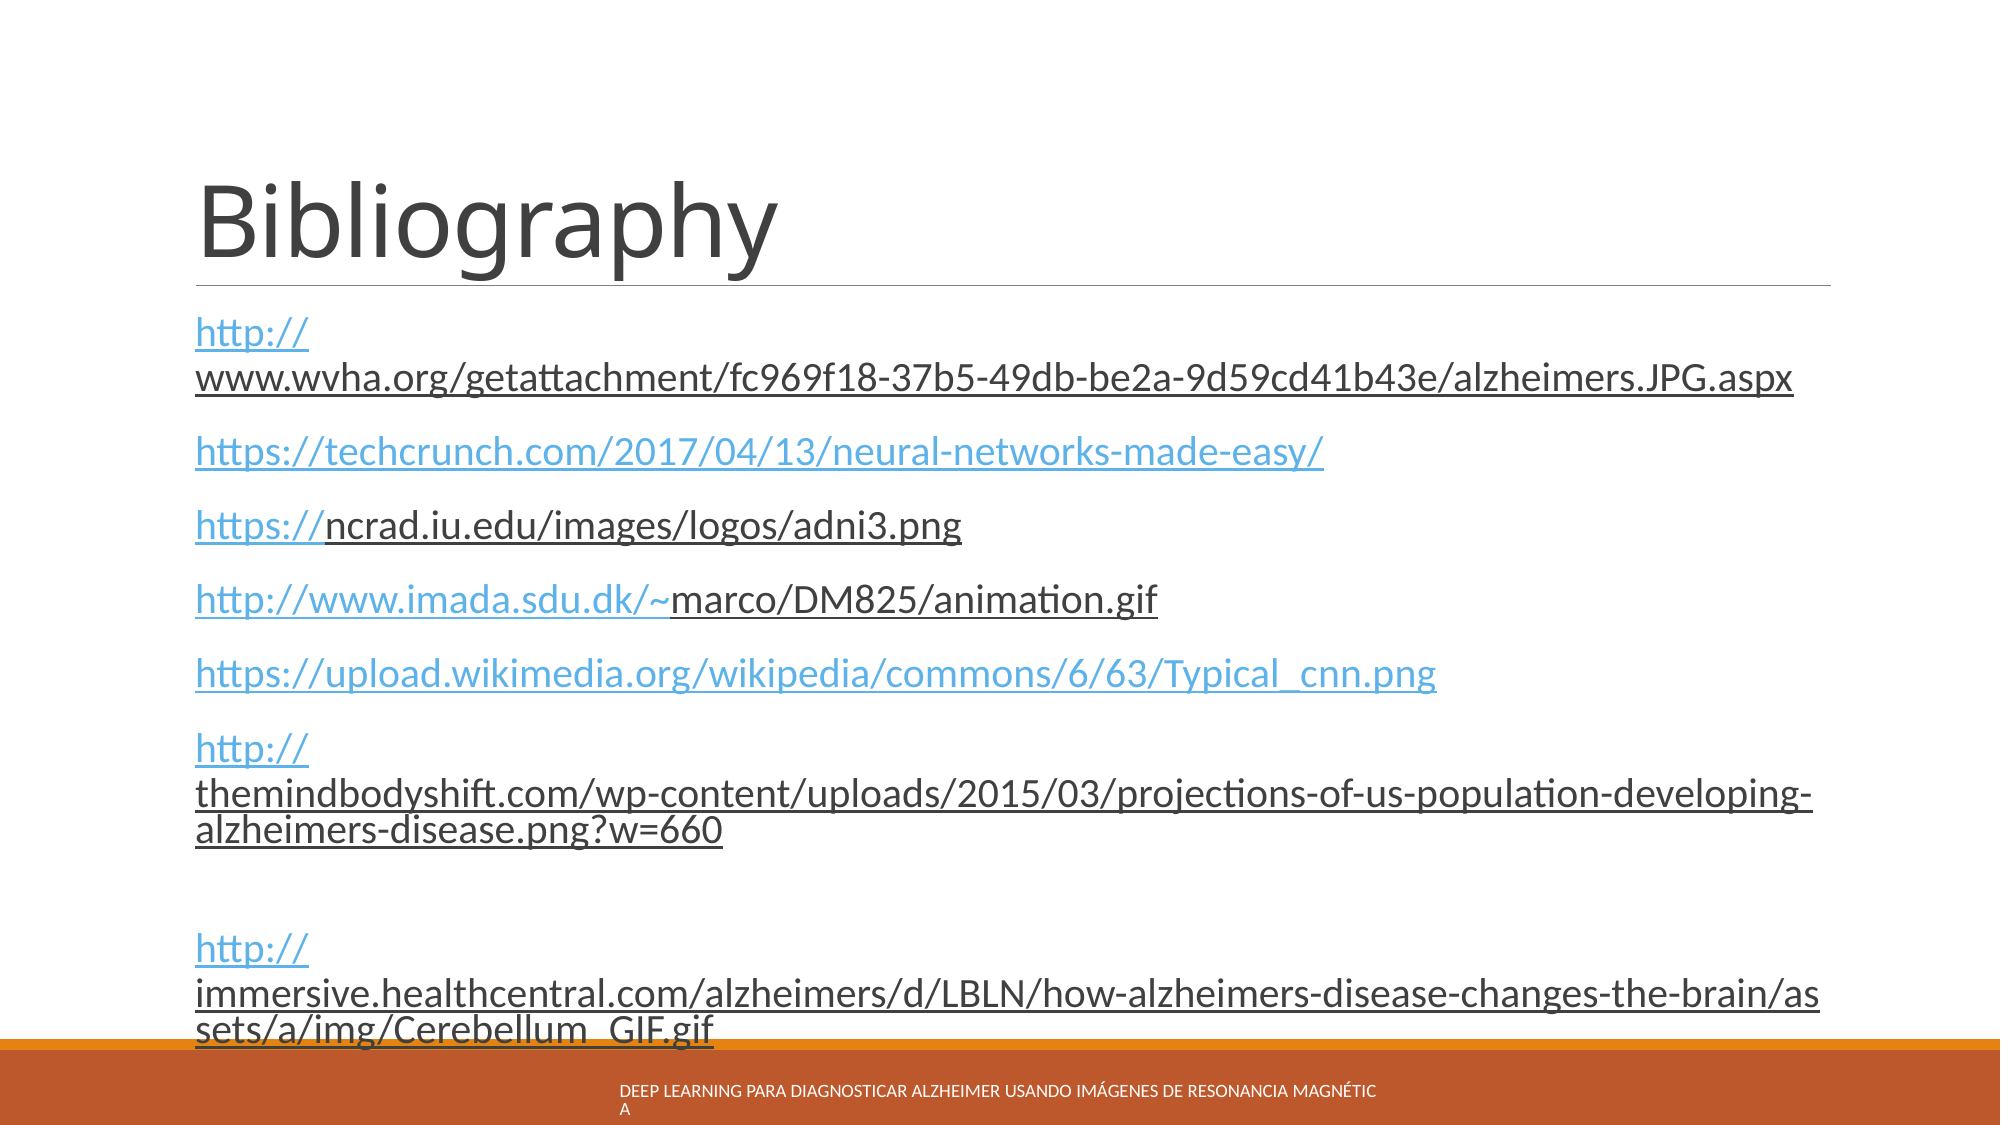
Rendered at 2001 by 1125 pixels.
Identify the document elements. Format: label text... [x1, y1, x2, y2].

title Bibliography [180, 47, 1830, 285]
list http://www.wvha.org/getattachment/fc969f18-37b5-49db-be2a-9d59cd41b43e/alzheimers.JPG.aspx https://techcrunch.com/2017/04/13/neural-networks-made-easy/ https://ncrad.iu.edu/images/logos/adni3.png http://www.imada.sdu.dk/~marco/DM825/animation.gif https://upload.wikimedia.org/wikipedia/commons/6/63/Typical_cnn.png http://themindbodyshift.com/wp-content/uploads/2015/03/projections-of-us-population-developing-alzheimers-disease.png?w=660 http://immersive.healthcentral.com/alzheimers/d/LBLN/how-alzheimers-disease-changes-the-brain/assets/a/img/Cerebellum_GIF.gif [180, 302, 1830, 963]
footer Deep Learning para diagnosticar Alzheimer usando imágenes de resonancia magnética [604, 1059, 1396, 1120]
